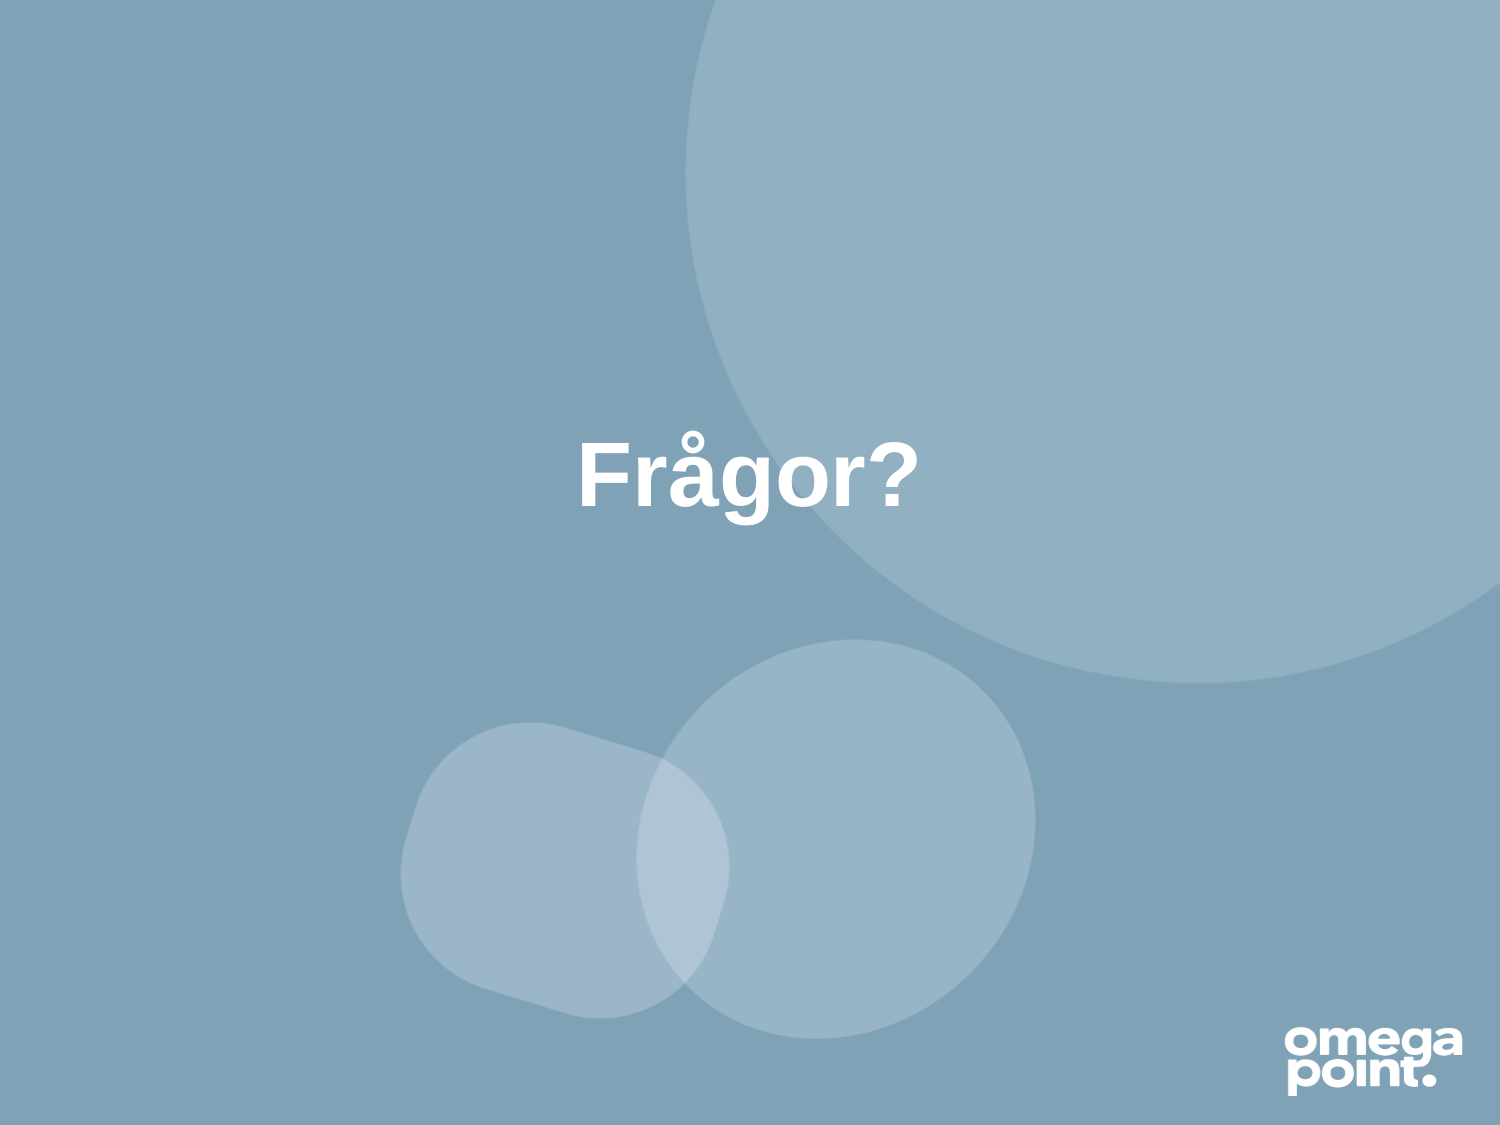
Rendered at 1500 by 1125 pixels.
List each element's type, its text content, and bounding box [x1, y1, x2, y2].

subtitle [225, 637, 1275, 925]
picture [0, 0, 1500, 1125]
title Frågor? [112, 349, 1388, 591]
